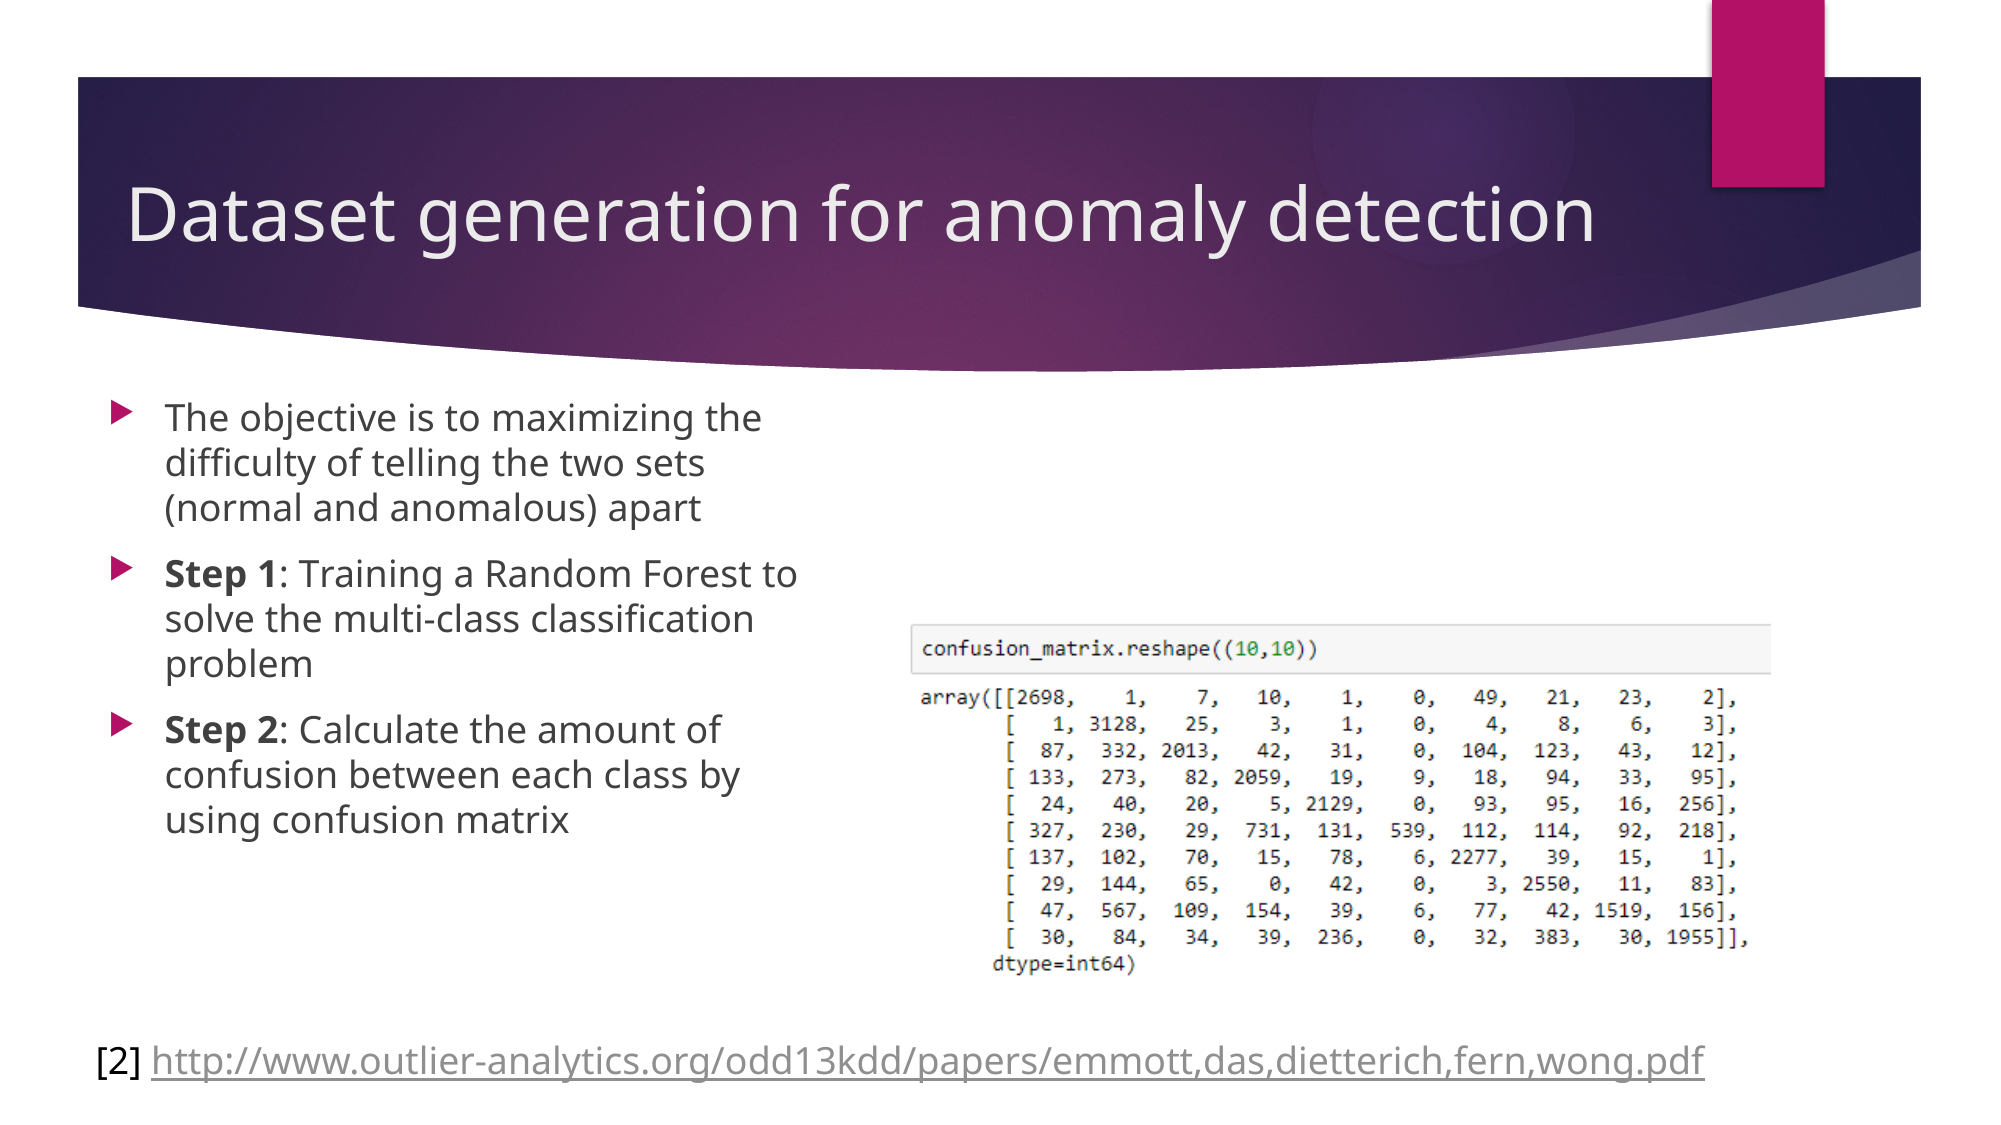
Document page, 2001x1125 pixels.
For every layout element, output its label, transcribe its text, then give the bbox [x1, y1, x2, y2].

picture [900, 615, 1772, 988]
text_box [2] http://www.outlier-analytics.org/odd13kdd/papers/emmott,das,dietterich,fern,wong.pdf [80, 1029, 1721, 1096]
list The objective is to maximizing the difficulty of telling the two sets (normal and anomalous) apart Step 1: Training a Random Forest to solve the multi-class classification problem Step 2: Calculate the amount of confusion between each class by using confusion matrix [93, 386, 827, 988]
title Dataset generation for anomaly detection [110, 153, 1922, 269]
